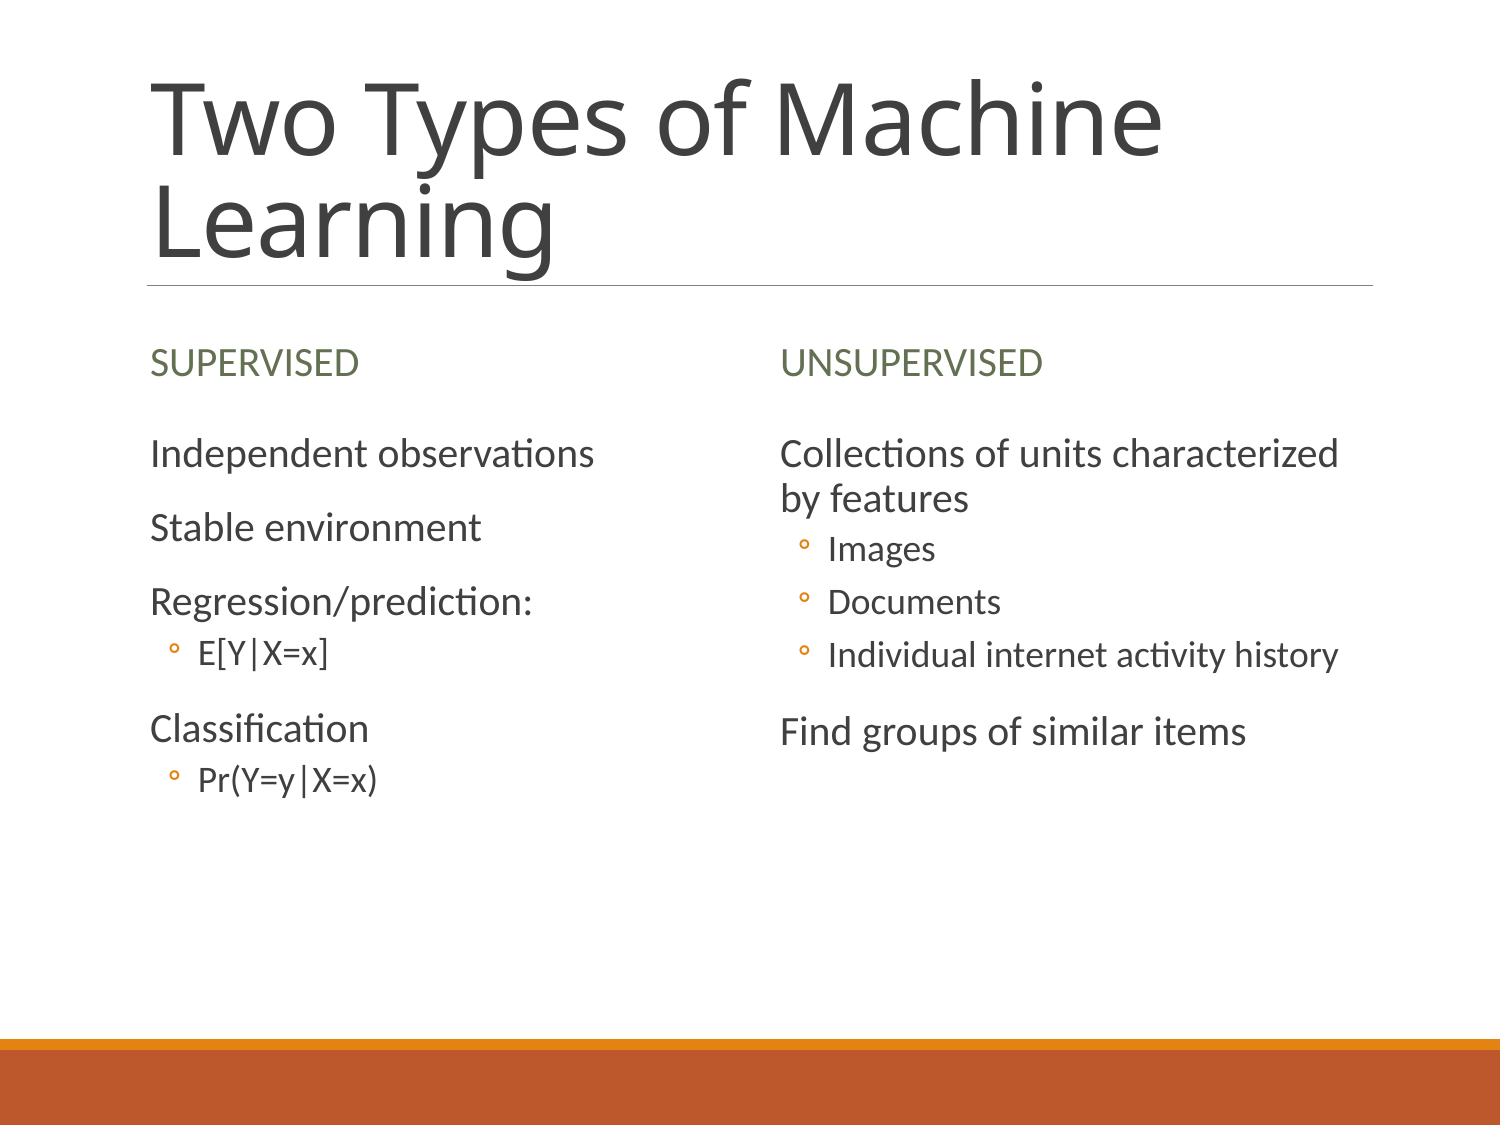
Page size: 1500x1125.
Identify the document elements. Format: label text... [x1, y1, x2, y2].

list unsupervised [765, 302, 1373, 423]
list Supervised [135, 302, 743, 423]
list Independent observations Stable environment Regression/prediction: E[Y|X=x] Classification Pr(Y=y|X=x) [135, 423, 743, 963]
title Two Types of Machine Learning [135, 47, 1373, 285]
list Collections of units characterized by features Images Documents Individual internet activity history Find groups of similar items [765, 423, 1373, 963]
